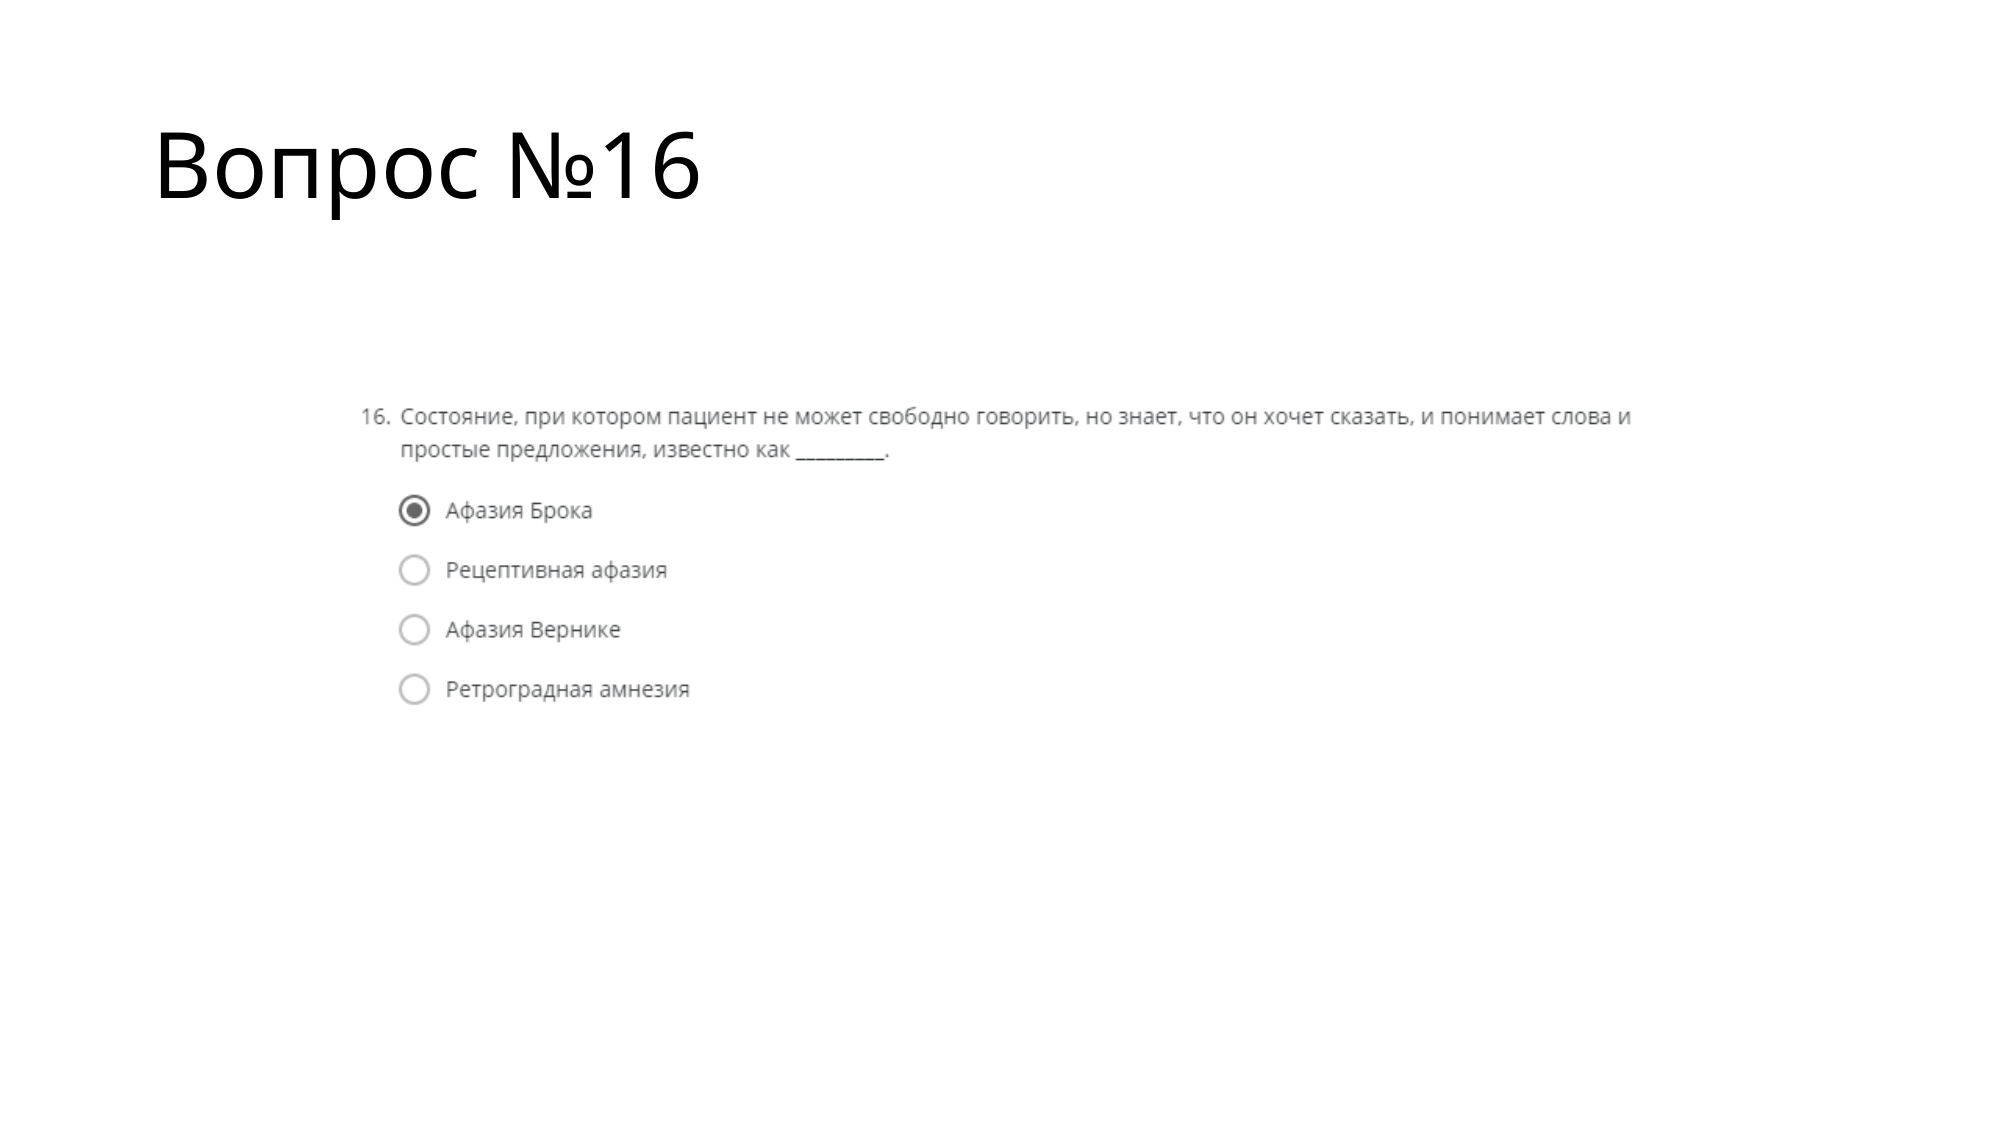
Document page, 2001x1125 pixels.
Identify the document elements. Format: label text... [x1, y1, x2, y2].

title Вопрос №16 [137, 59, 1863, 278]
picture [345, 390, 1654, 735]
